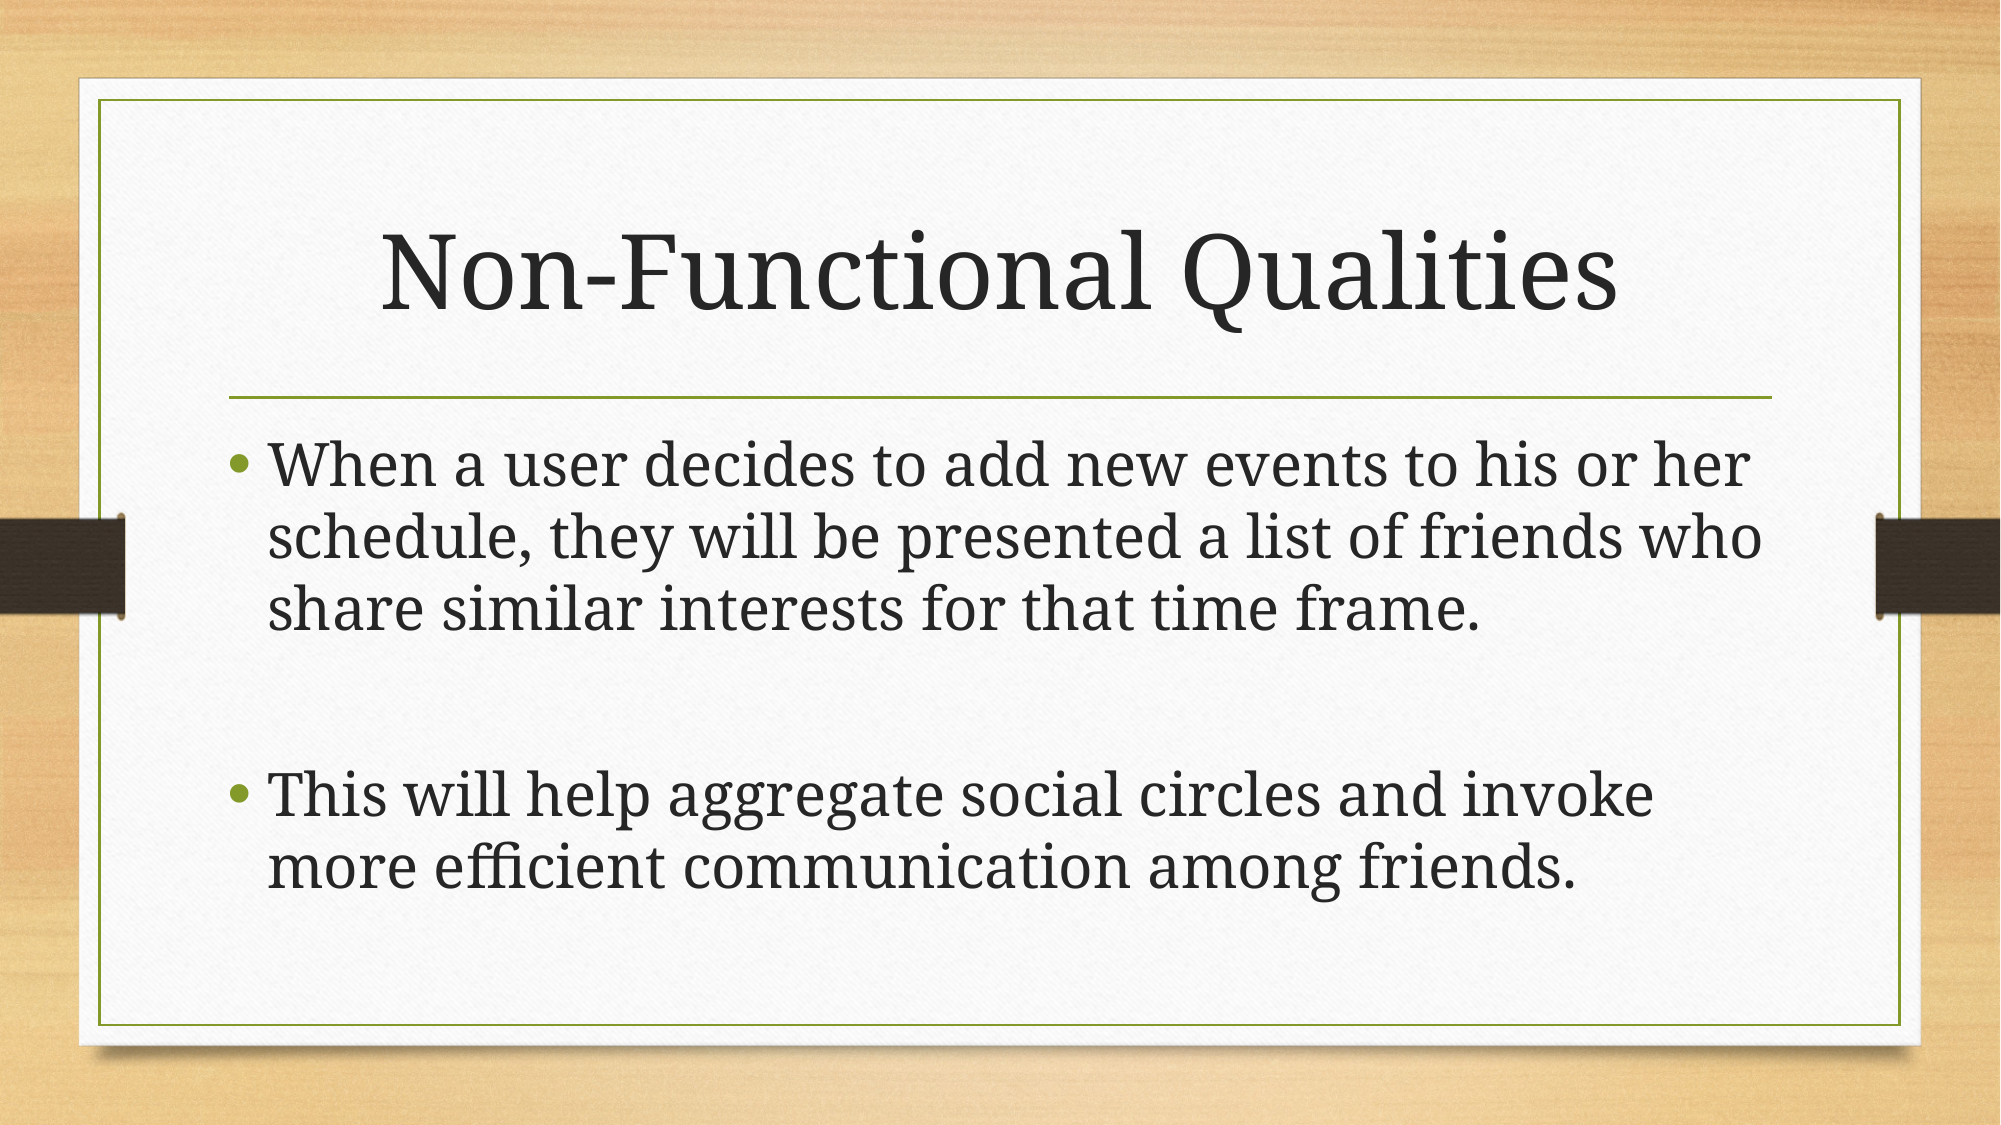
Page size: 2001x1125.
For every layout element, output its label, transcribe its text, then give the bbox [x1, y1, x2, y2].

list When a user decides to add new events to his or her schedule, they will be presented a list of friends who share similar interests for that time frame. This will help aggregate social circles and invoke more efficient communication among friends. [212, 419, 1788, 964]
title Non-Functional Qualities [212, 161, 1788, 375]
picture [0, 0, 2001, 1125]
